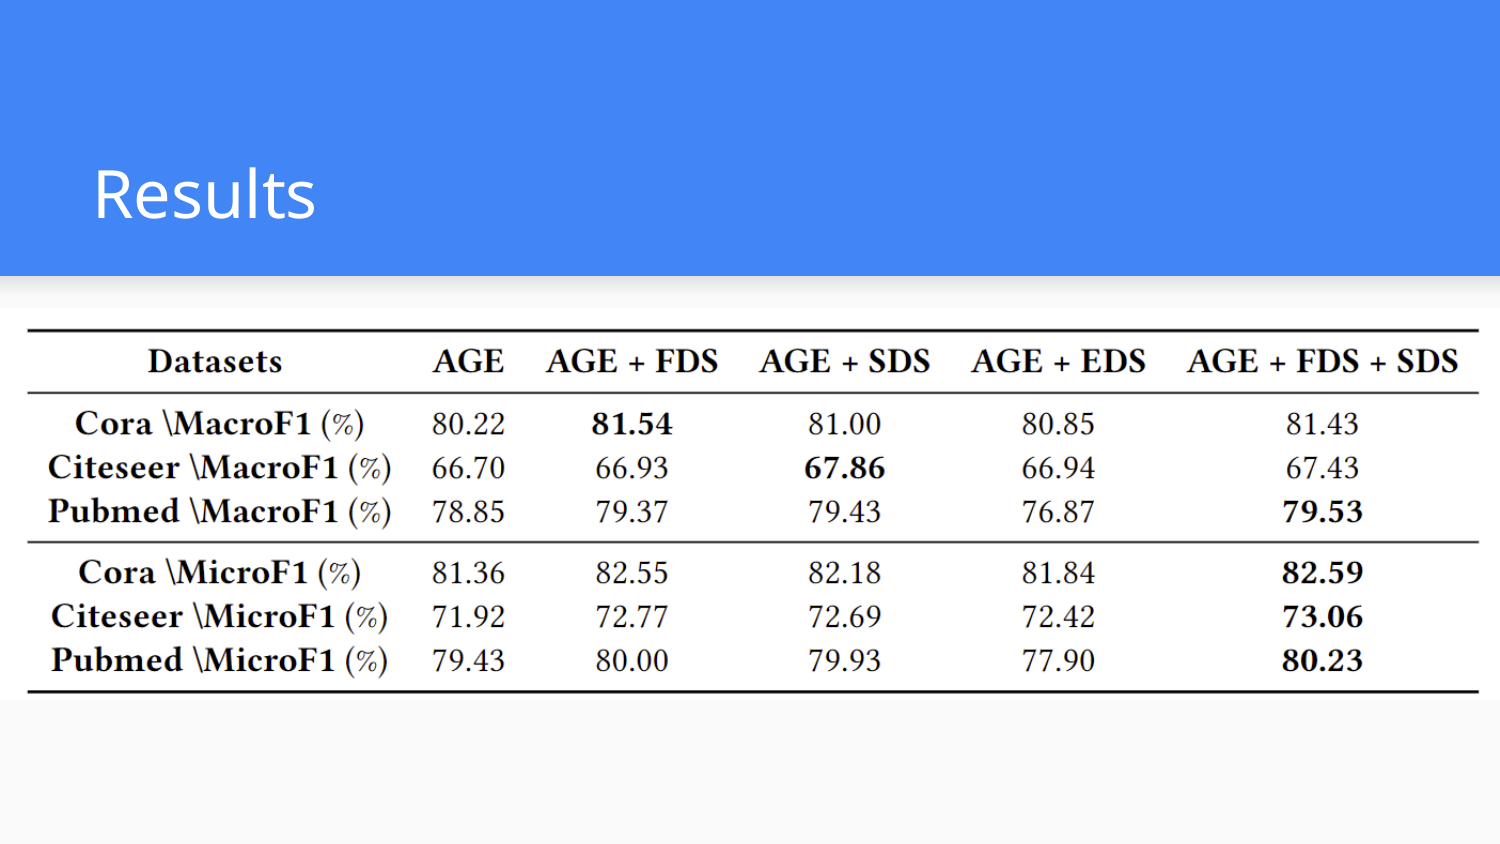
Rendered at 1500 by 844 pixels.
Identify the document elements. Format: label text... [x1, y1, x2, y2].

title Results [77, 121, 1427, 248]
picture [0, 308, 1500, 700]
